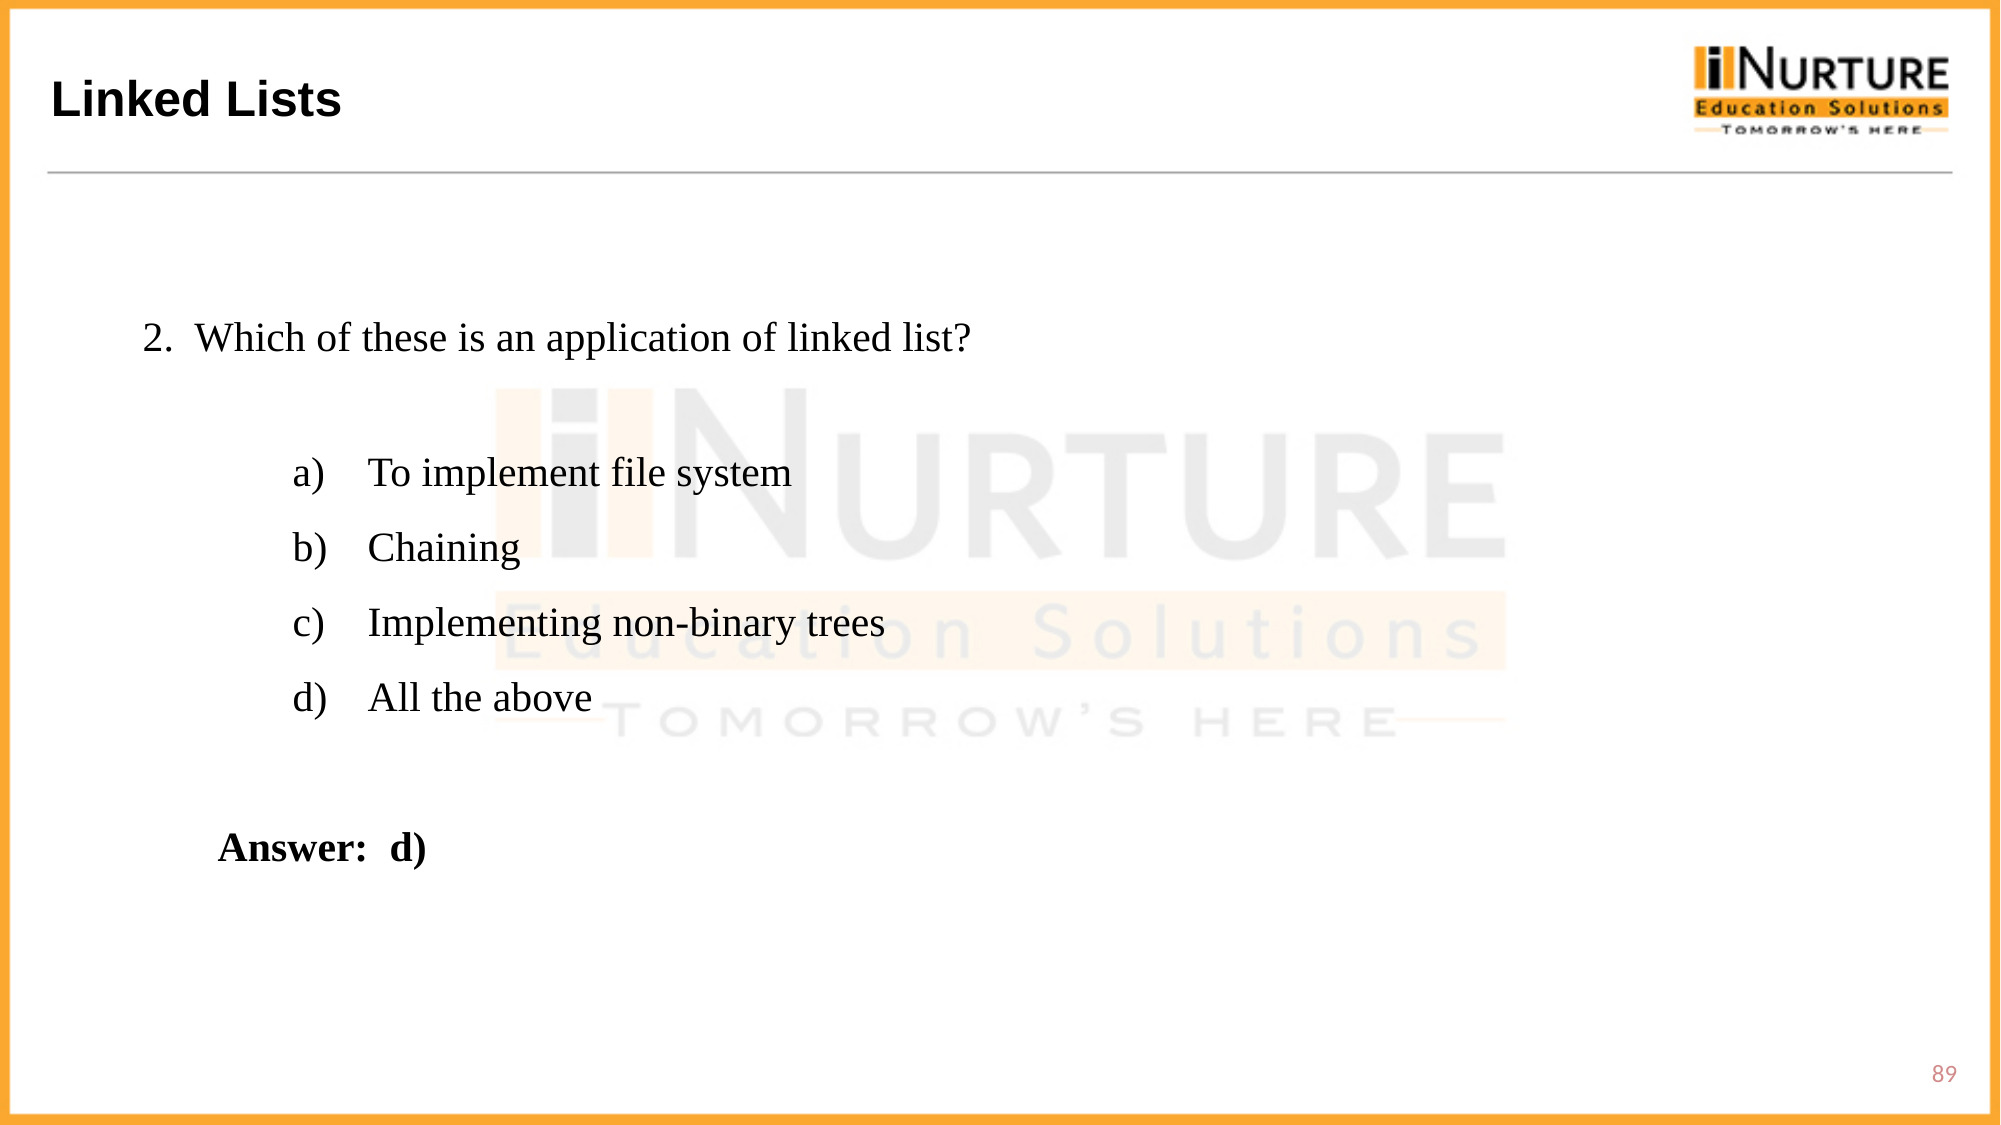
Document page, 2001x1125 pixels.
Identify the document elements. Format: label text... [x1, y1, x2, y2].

slide_number 89 [1901, 1042, 1973, 1103]
text_box Linked Lists [33, 59, 1716, 134]
picture [0, 0, 2001, 1125]
text_box 2. Which of these is an application of linked list? To implement file system Chaining Implementing non-binary trees All the above Answer: d) [9, 177, 1952, 953]
